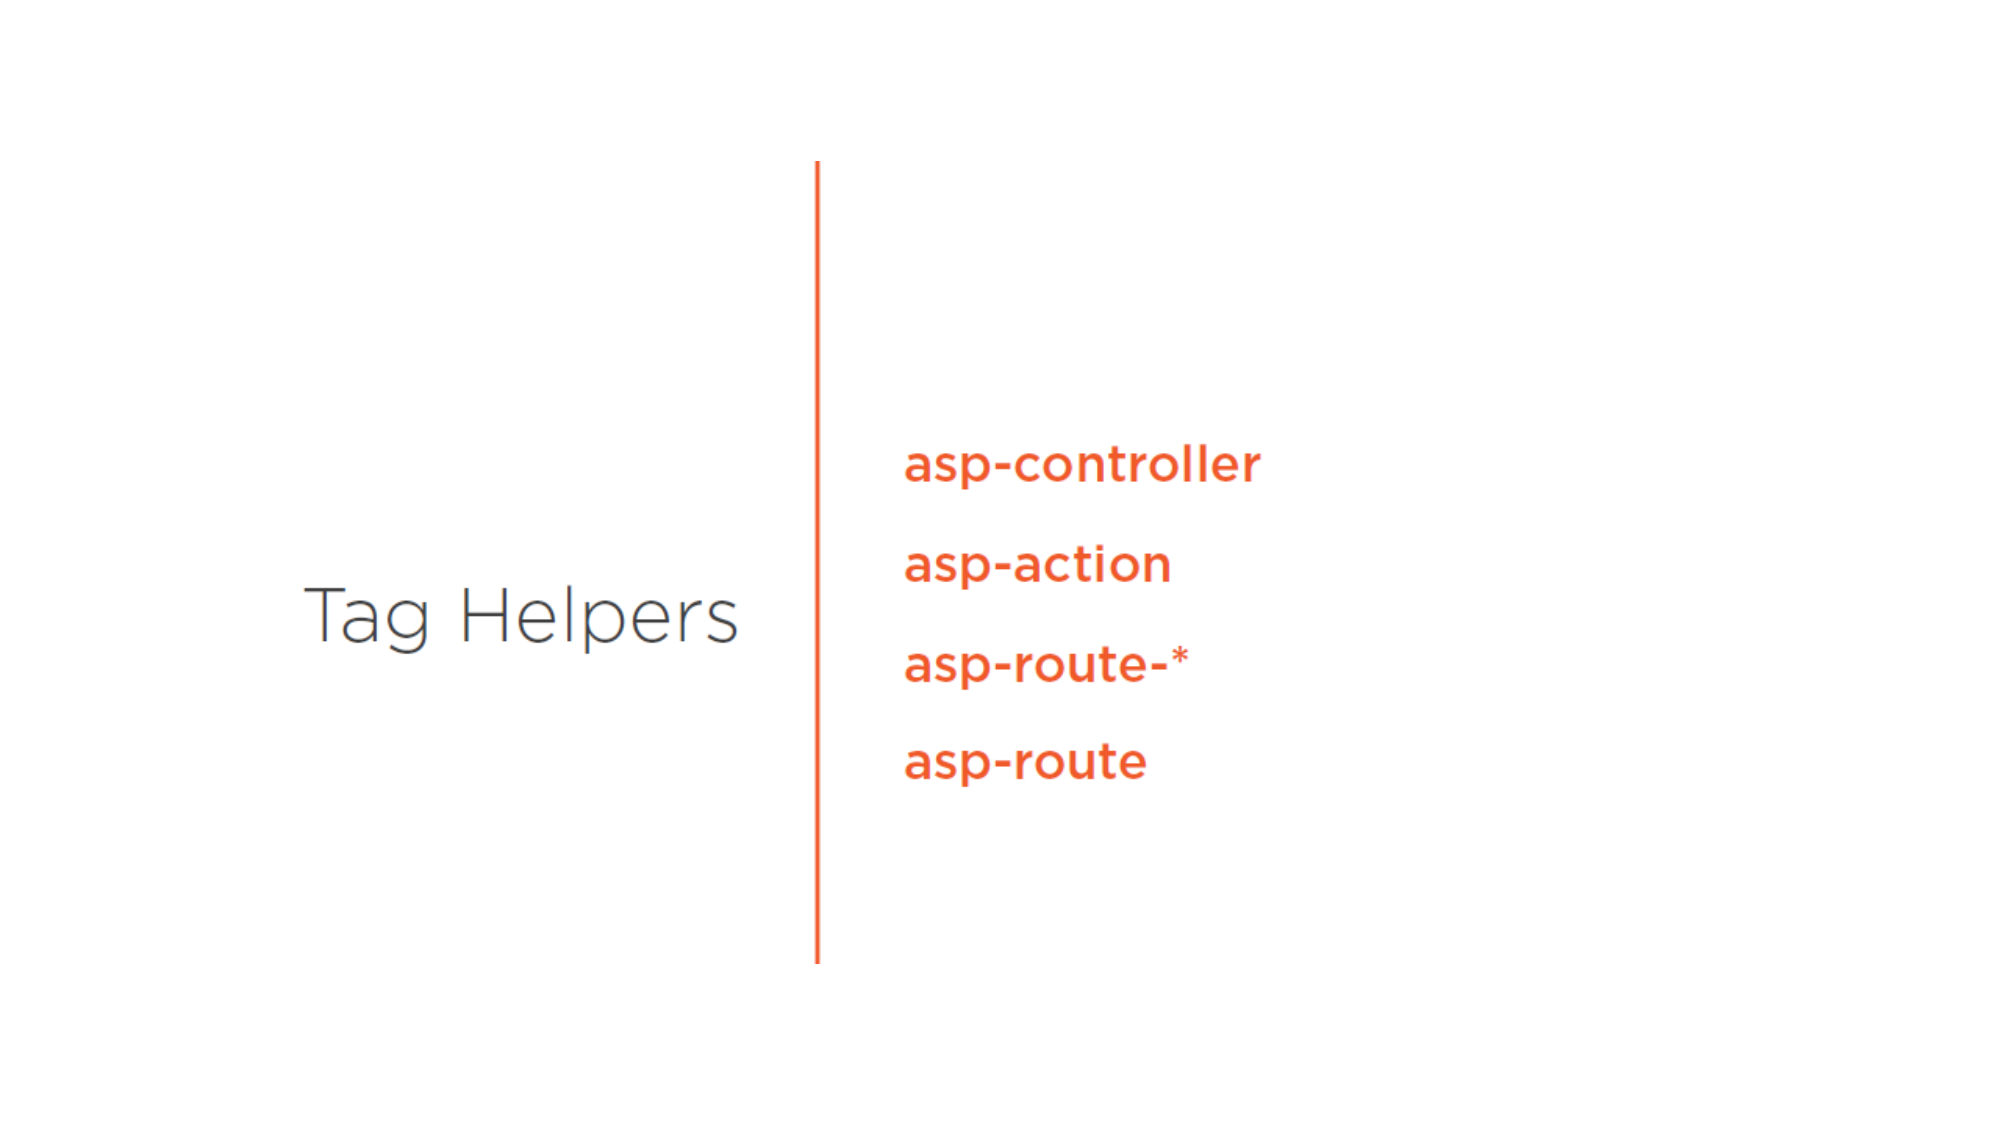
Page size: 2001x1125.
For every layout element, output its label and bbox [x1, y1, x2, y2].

picture [230, 161, 1863, 964]
